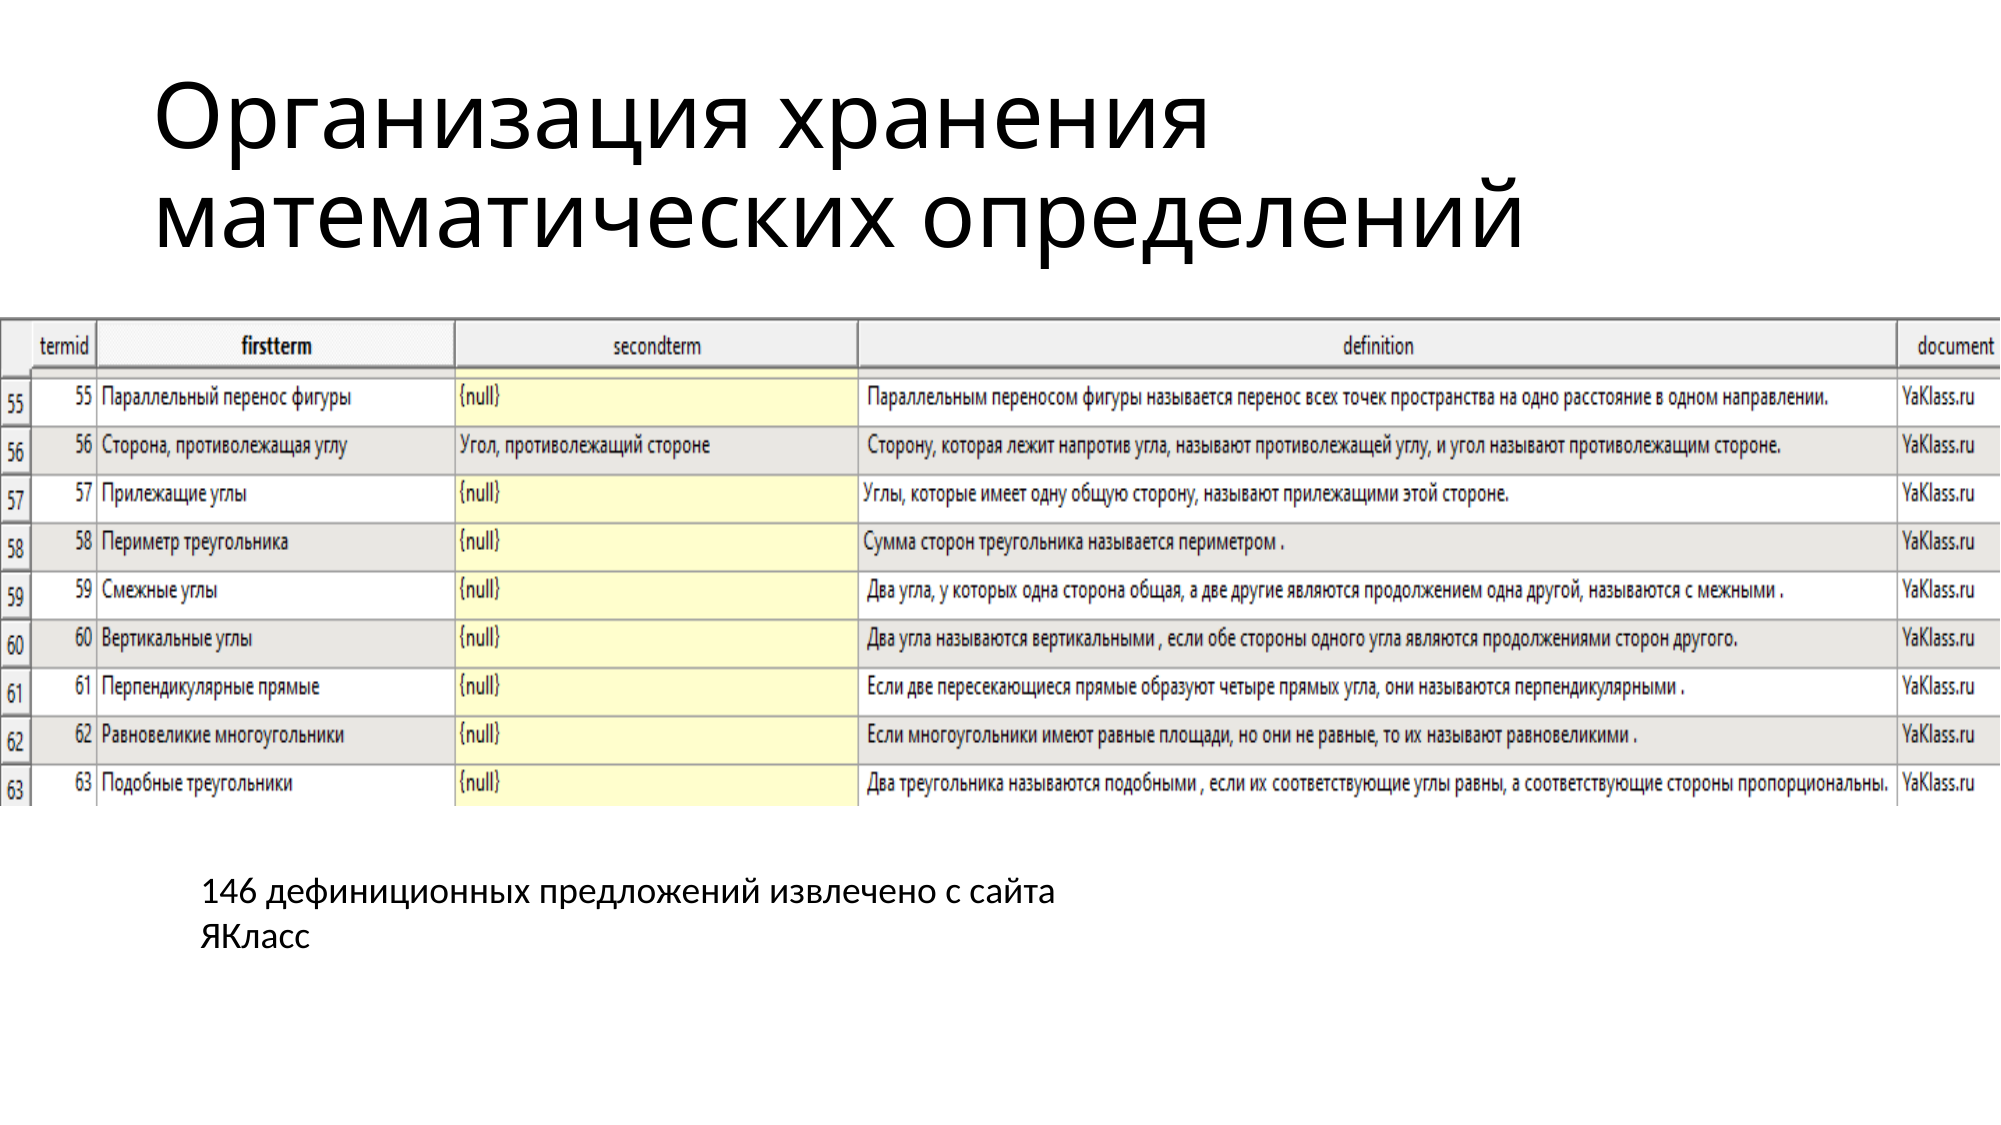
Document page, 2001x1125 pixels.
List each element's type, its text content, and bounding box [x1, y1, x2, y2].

text_box 146 дефиниционных предложений извлечено с сайта ЯКласс [185, 858, 1186, 964]
picture [0, 317, 2000, 806]
title Организация хранения математических определений [137, 59, 1863, 278]
